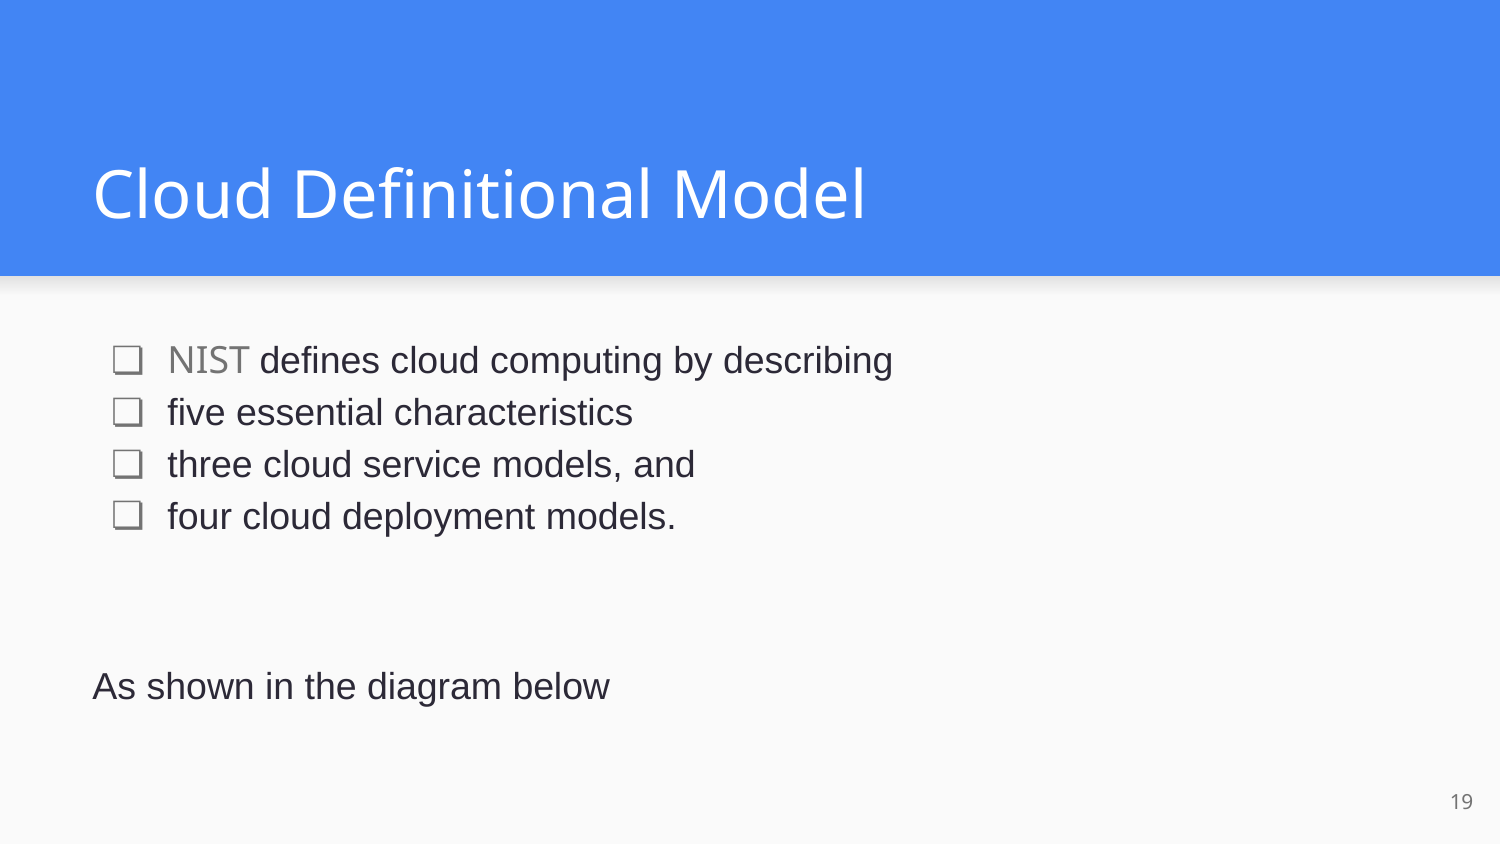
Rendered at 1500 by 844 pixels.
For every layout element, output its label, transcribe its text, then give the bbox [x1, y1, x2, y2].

title Cloud Definitional Model [77, 121, 1427, 248]
list NIST defines cloud computing by describing five essential characteristics three cloud service models, and four cloud deployment models. As shown in the diagram below [77, 314, 1427, 760]
slide_number ‹#› [1398, 770, 1489, 835]
